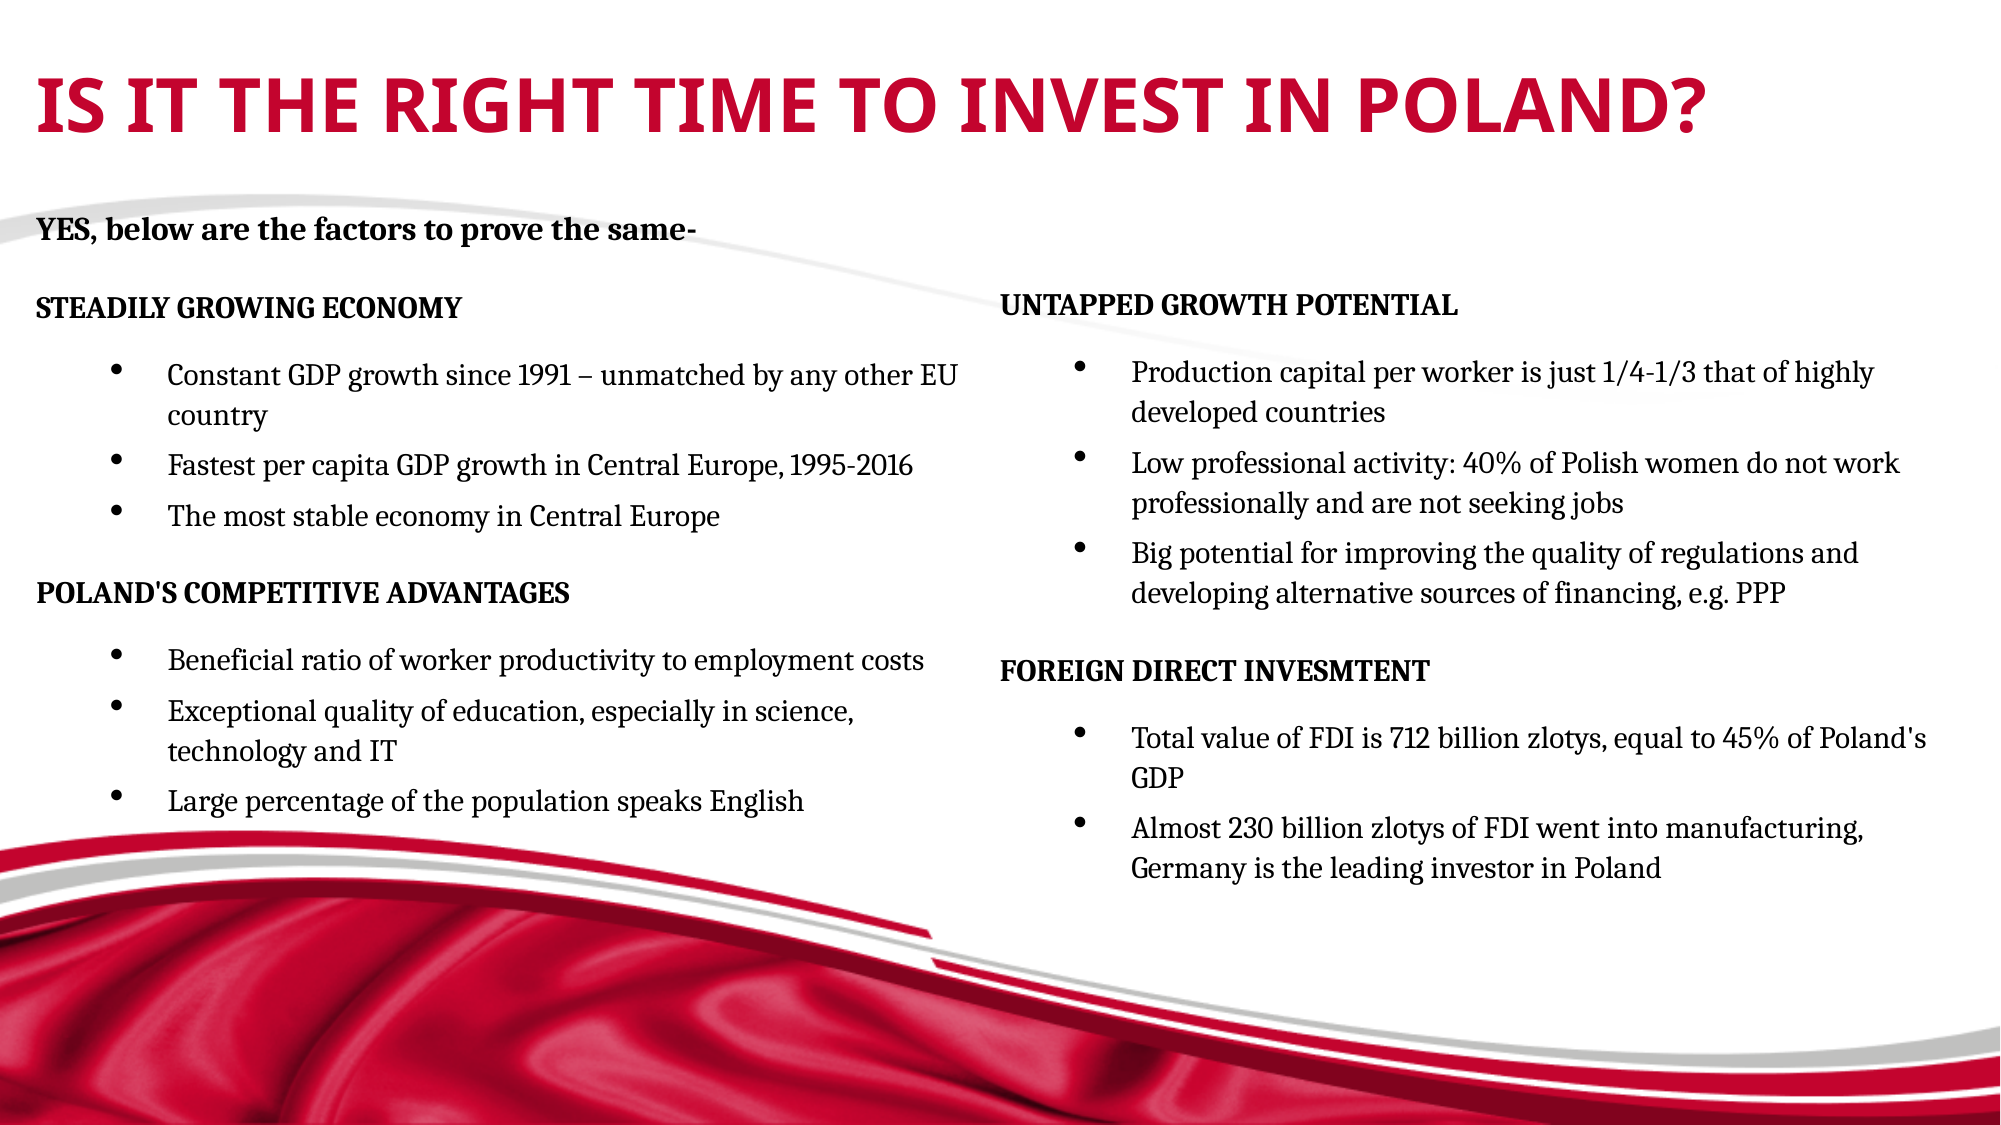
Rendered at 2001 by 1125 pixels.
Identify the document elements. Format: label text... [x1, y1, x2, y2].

title Is it the right time to invest in Poland? [21, 0, 1747, 196]
list YES, below are the factors to prove the same- STEADILY GROWING ECONOMY Constant GDP growth since 1991 – unmatched by any other EU country Fastest per capita GDP growth in Central Europe, 1995-2016 The most stable economy in Central Europe POLAND'S COMPETITIVE ADVANTAGES Beneficial ratio of worker productivity to employment costs Exceptional quality of education, especially in science, technology and IT Large percentage of the population speaks English UNTAPPED GROWTH POTENTIAL Production capital per worker is just 1/4-1/3 that of highly developed countries Low professional activity: 40% of Polish women do not work professionally and are not seeking jobs Big potential for improving the quality of regulations and developing alternative sources of financing, e.g. PPP FOREIGN DIRECT INVESMTENT Total value of FDI is 712 billion zlotys, equal to 45% of Poland's GDP Almost 230 billion zlotys of FDI went into manufacturing, Germany is the leading investor in Poland [21, 196, 1979, 852]
picture [0, 0, 2001, 1125]
